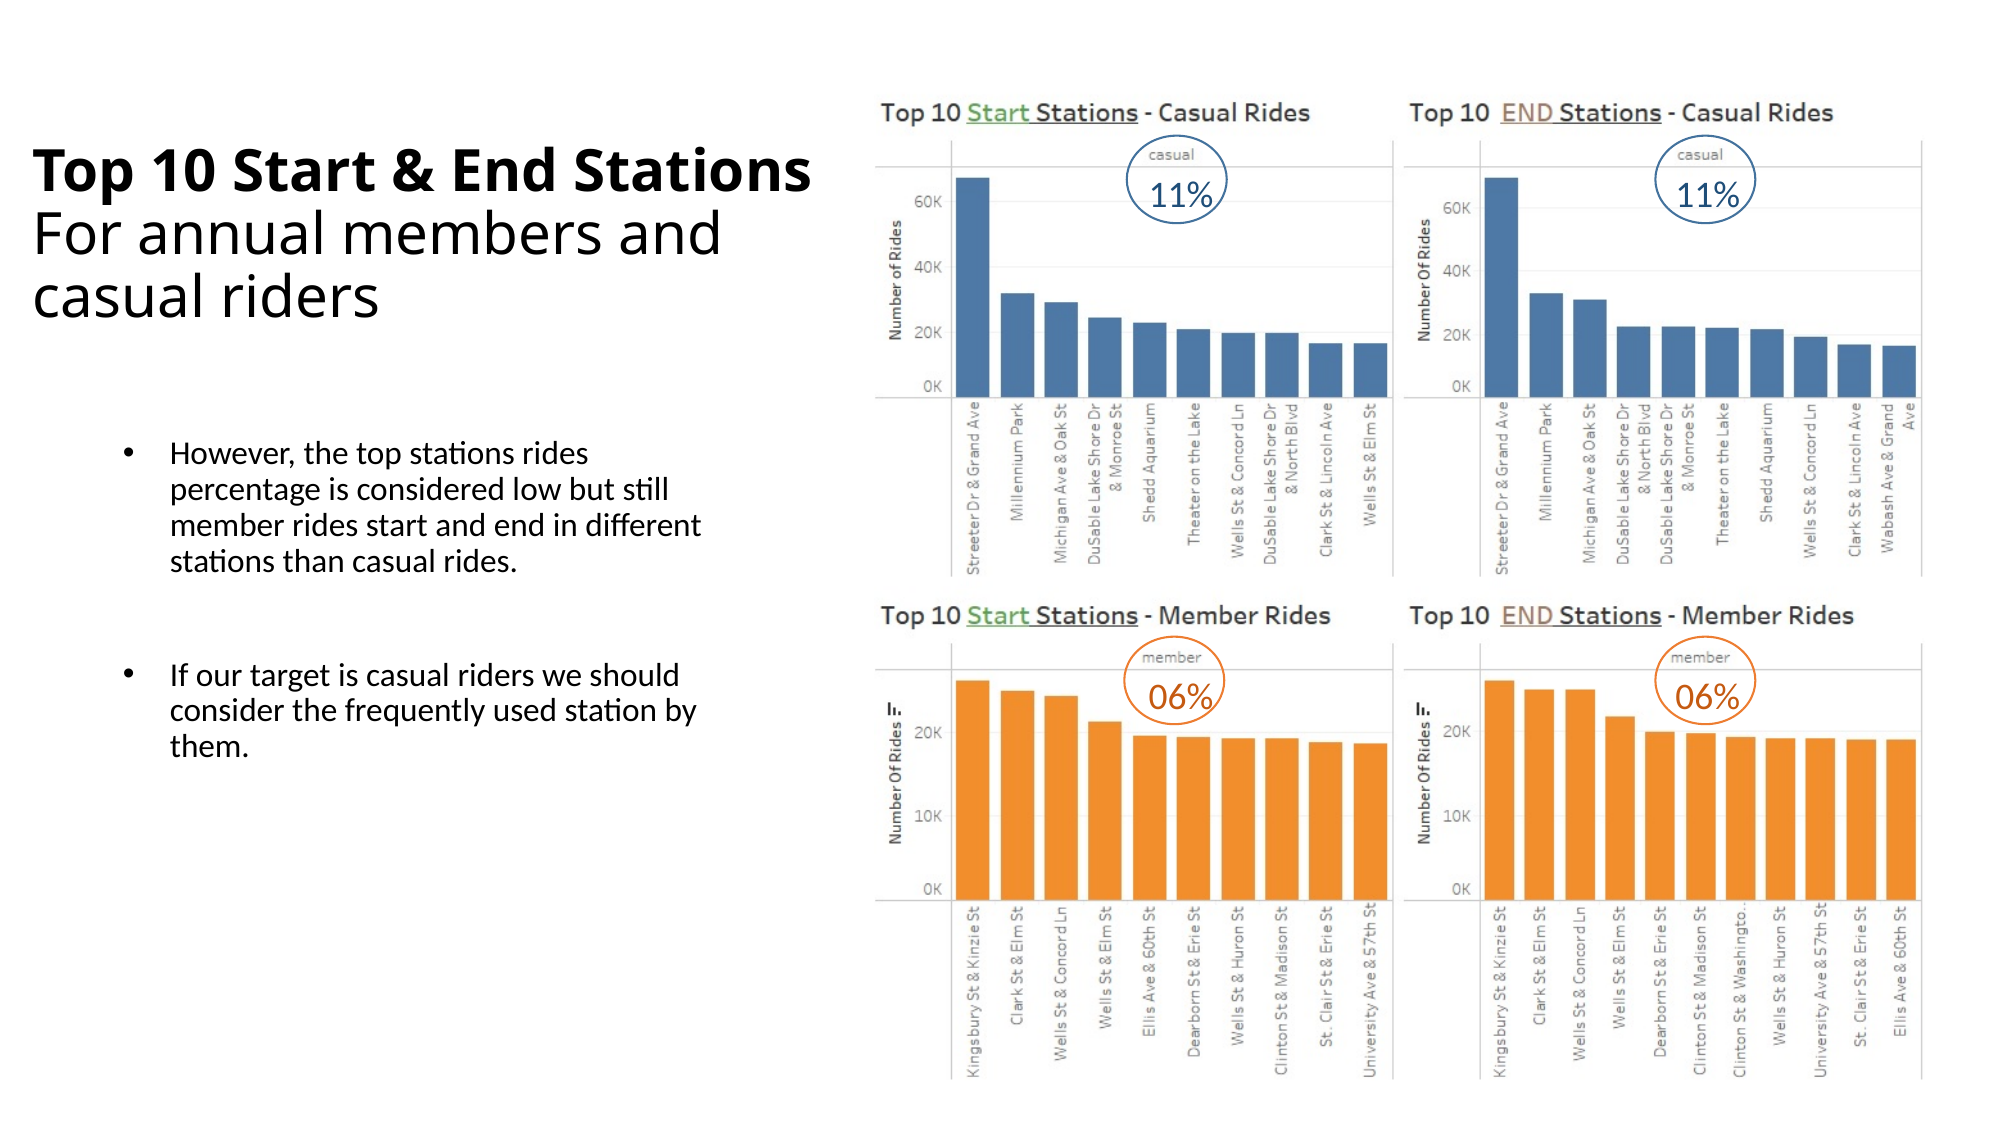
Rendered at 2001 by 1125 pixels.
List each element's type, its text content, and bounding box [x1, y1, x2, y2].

picture [842, 74, 1940, 1086]
list However, the top stations rides percentage is considered low but still member rides start and end in different stations than casual rides. If our target is casual riders we should consider the frequently used station by them. [107, 367, 753, 994]
title Top 10 Start & End Stations For annual members and casual riders [17, 75, 842, 338]
